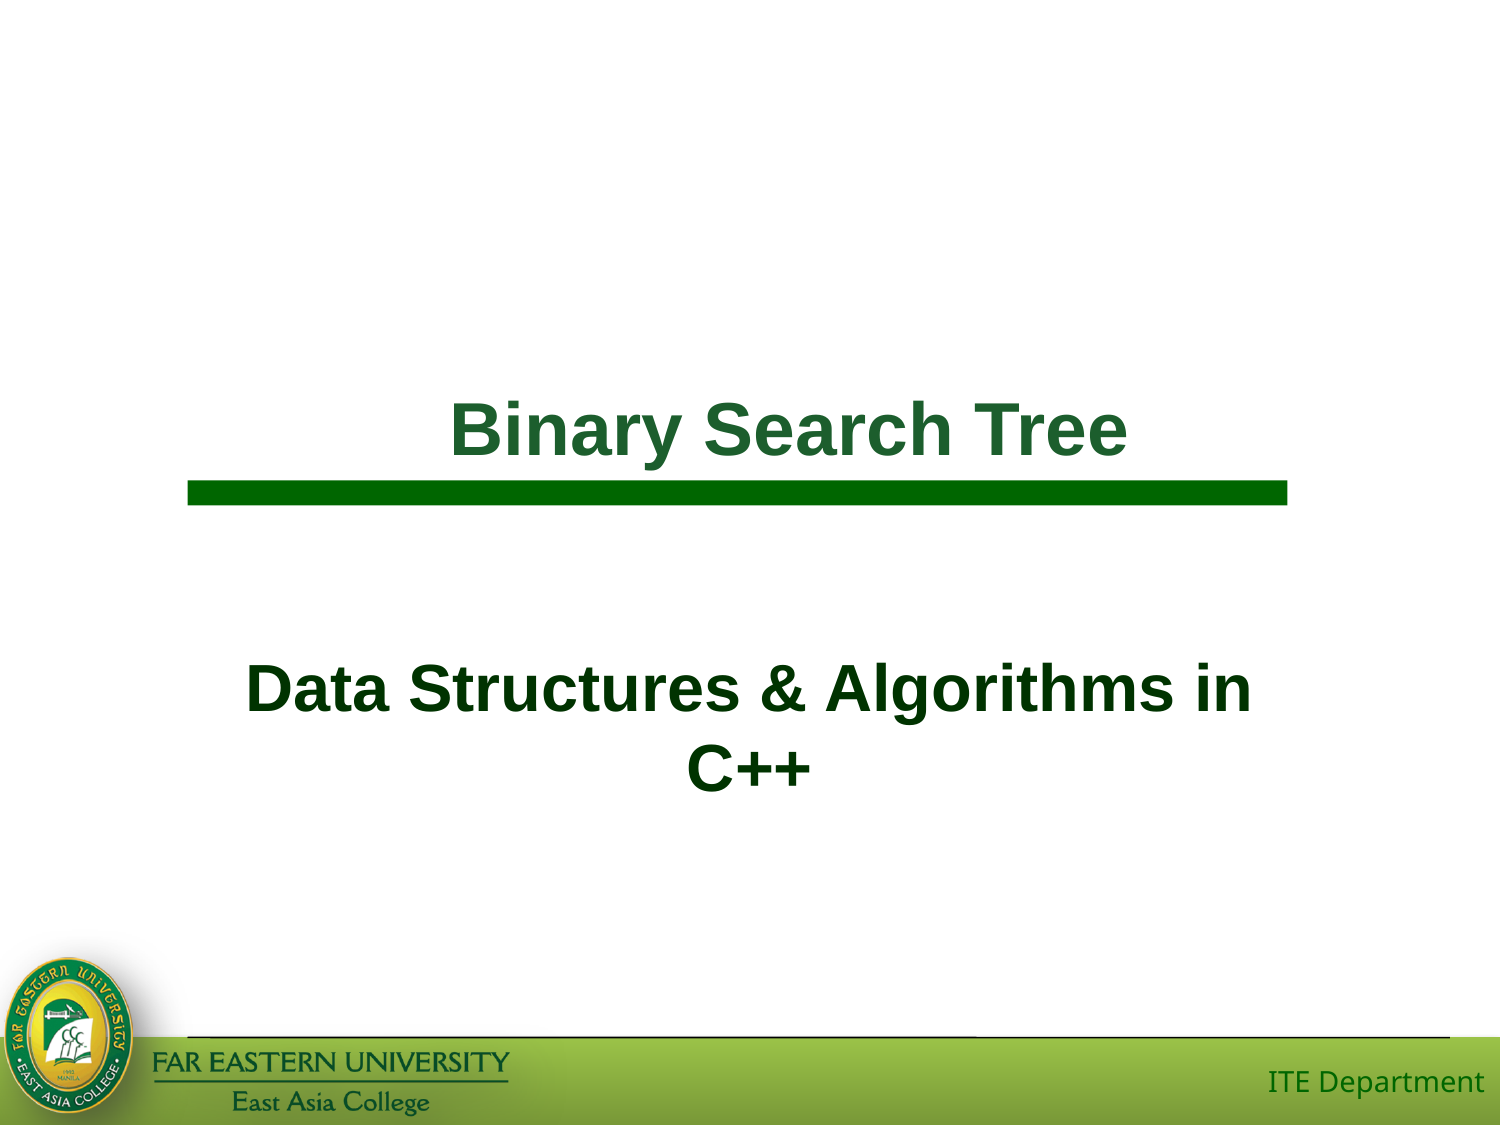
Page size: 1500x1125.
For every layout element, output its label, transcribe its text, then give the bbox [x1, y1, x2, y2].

picture [148, 1046, 512, 1117]
picture [0, 953, 138, 1117]
subtitle Data Structures & Algorithms in C++ [224, 637, 1276, 926]
title Binary Search Tree [112, 349, 1388, 591]
